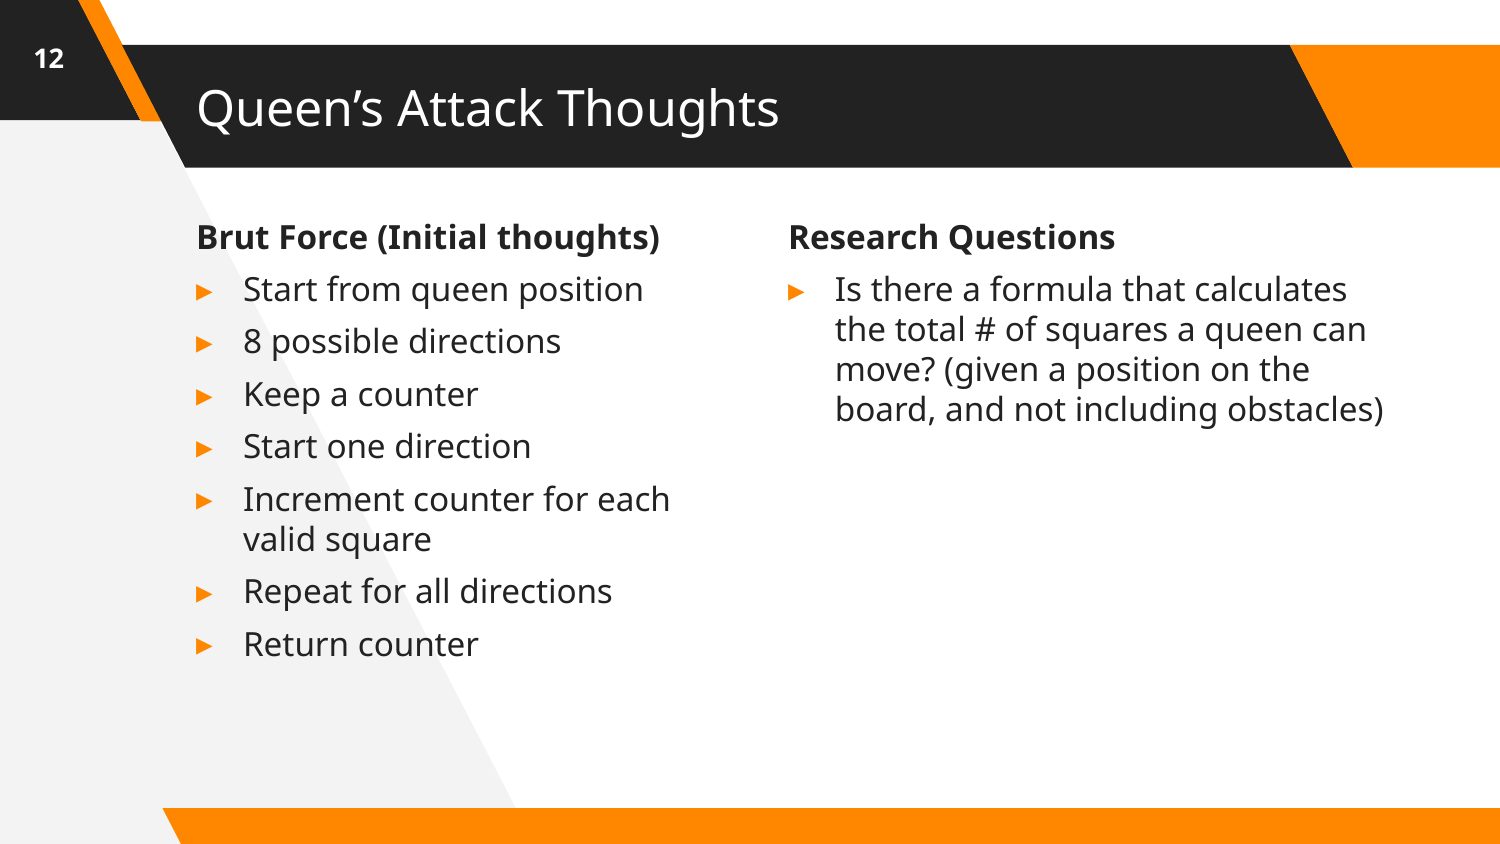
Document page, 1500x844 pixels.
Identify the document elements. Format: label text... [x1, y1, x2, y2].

list Brut Force (Initial thoughts) Start from queen position 8 possible directions Keep a counter Start one direction Increment counter for each valid square Repeat for all directions Return counter [181, 200, 727, 783]
slide_number 12 [0, 0, 98, 121]
title Queen’s Attack Thoughts [181, 45, 1285, 169]
list Research Questions Is there a formula that calculates the total # of squares a queen can move? (given a position on the board, and not including obstacles) [773, 200, 1415, 783]
